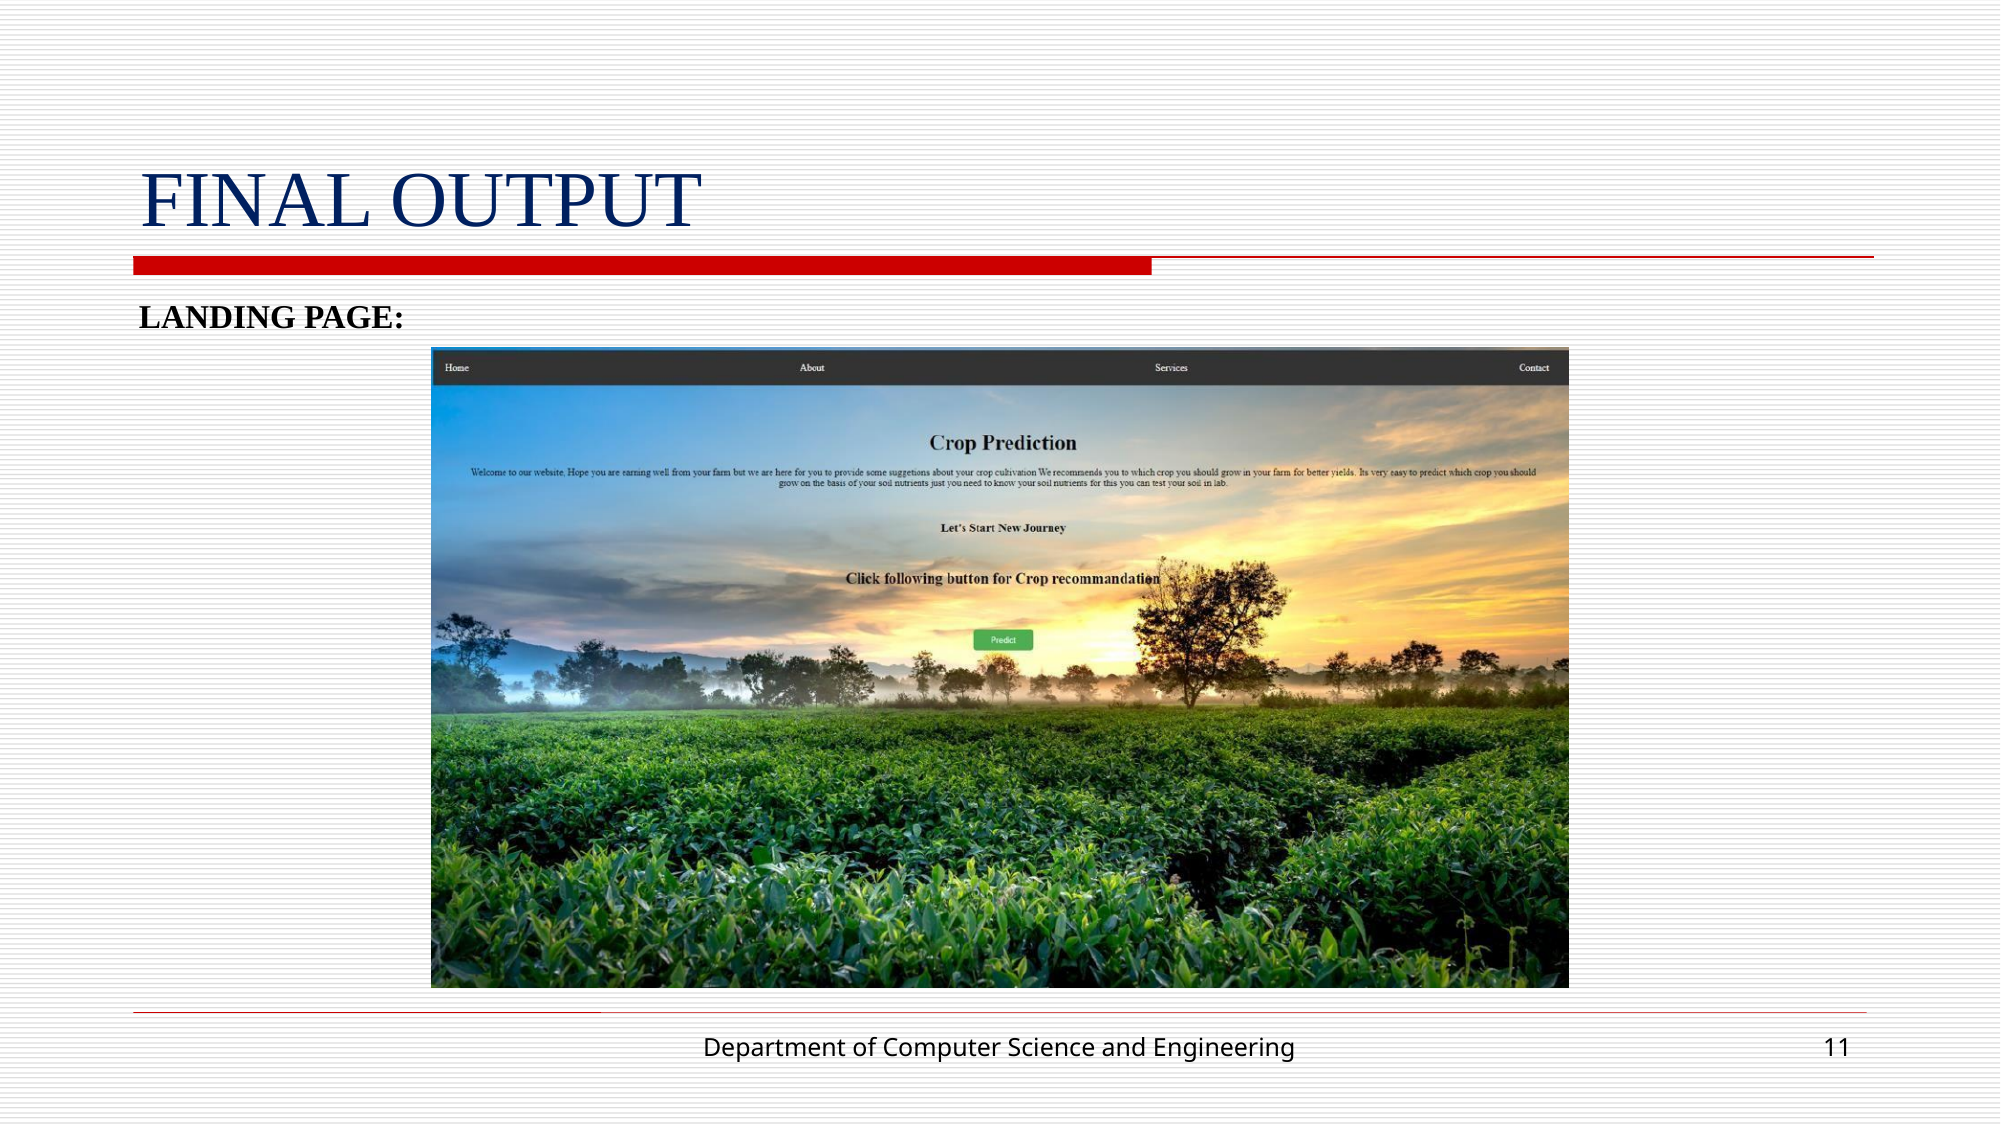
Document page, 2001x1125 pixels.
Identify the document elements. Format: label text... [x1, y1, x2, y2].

picture [0, 0, 2001, 1125]
footer Department of Computer Science and Engineering [683, 1024, 1317, 1103]
title FINAL OUTPUT [125, 50, 1876, 250]
slide_number 11 [1433, 1024, 1867, 1103]
list LANDING PAGE: [123, 287, 1874, 988]
